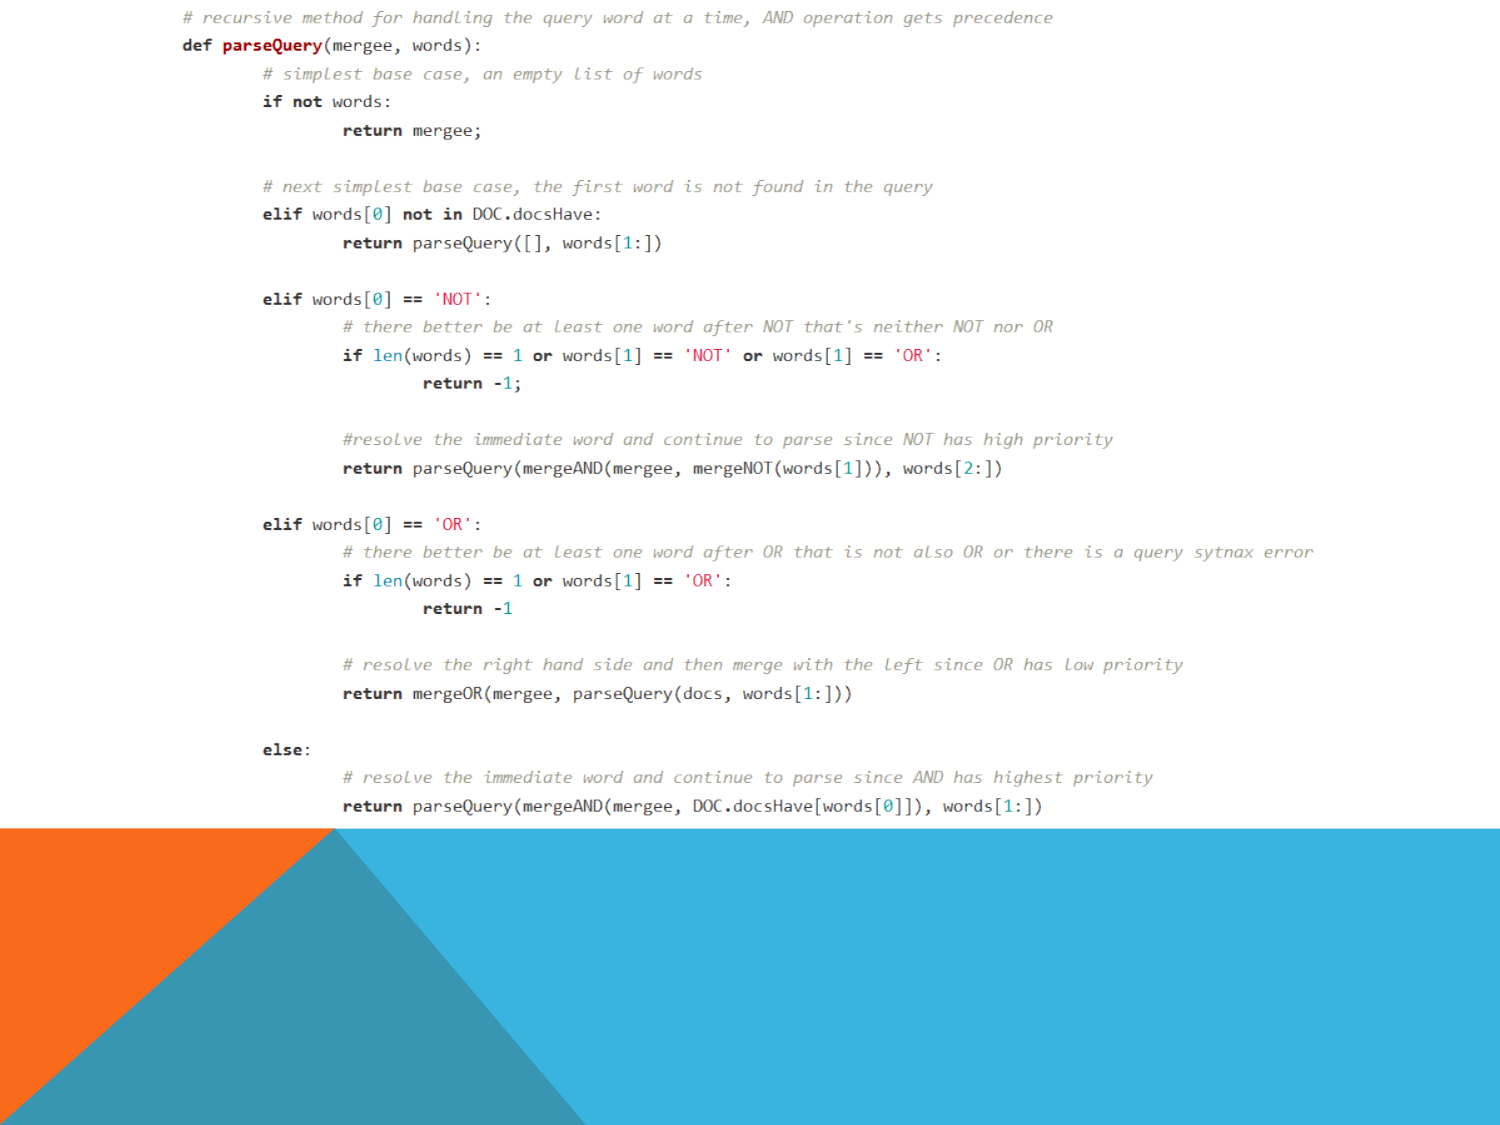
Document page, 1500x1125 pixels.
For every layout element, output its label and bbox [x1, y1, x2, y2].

picture [175, 1, 1325, 827]
